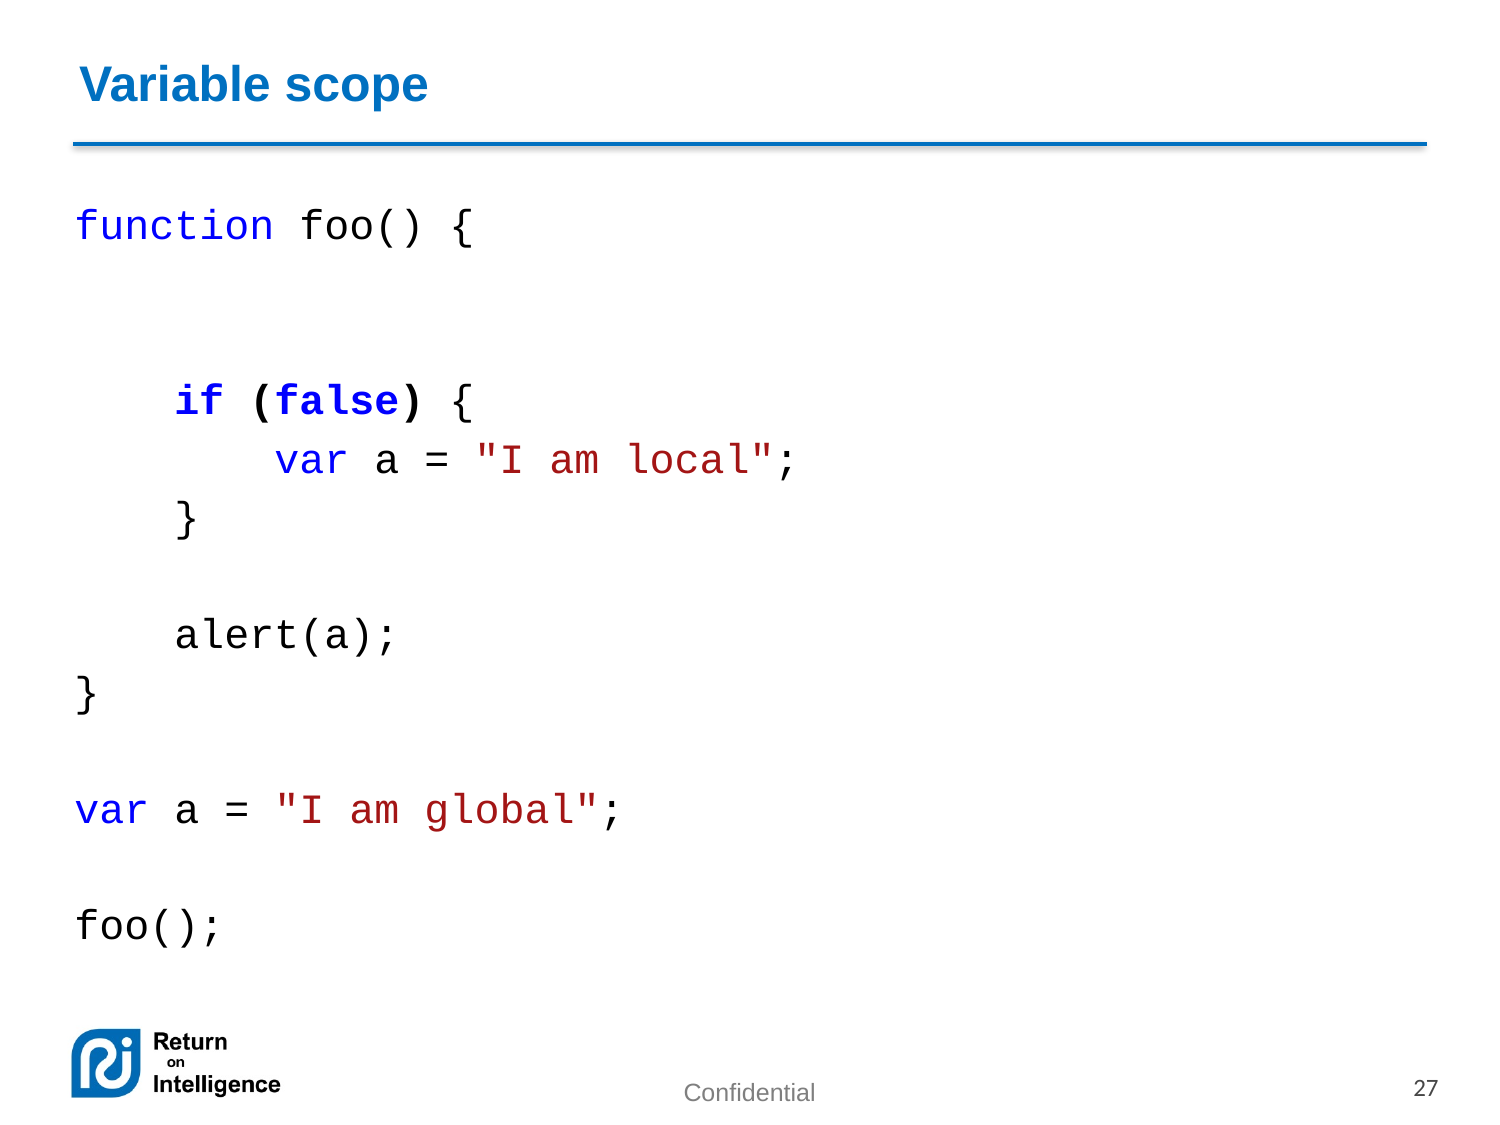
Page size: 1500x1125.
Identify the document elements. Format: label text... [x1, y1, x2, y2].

title Variable scope [64, 0, 1415, 163]
picture [67, 1022, 289, 1098]
list function foo() { if (false) { var a = "I am local"; } alert(a); } var a = "I am global"; foo(); [59, 190, 1438, 981]
